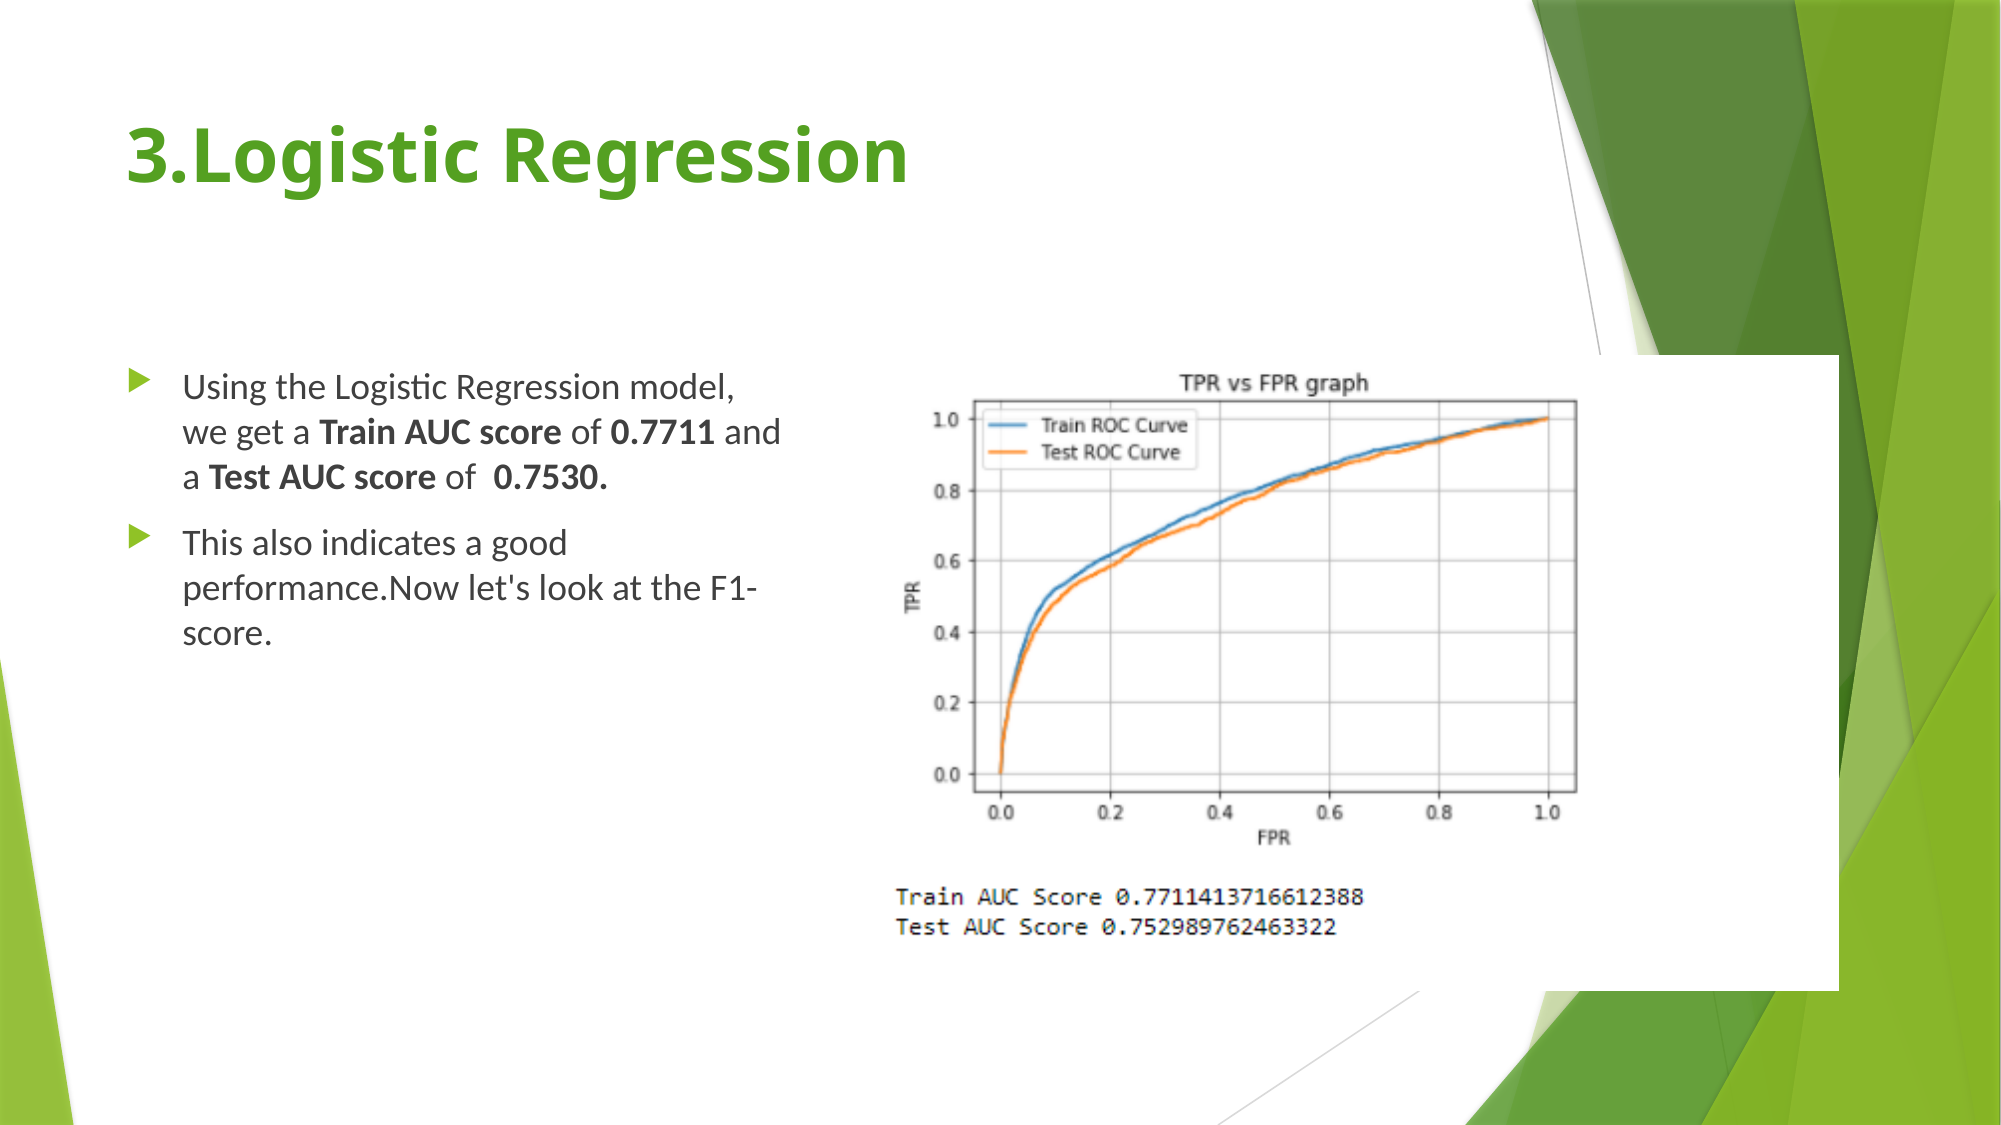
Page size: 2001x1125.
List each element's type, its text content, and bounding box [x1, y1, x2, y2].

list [864, 355, 1840, 992]
list Using the Logistic Regression model, we get a Train AUC score of 0.7711 and a Test AUC score of 0.7530. This also indicates a good performance.Now let's look at the F1-score. [111, 354, 798, 992]
title 3.Logistic Regression [111, 99, 1522, 317]
